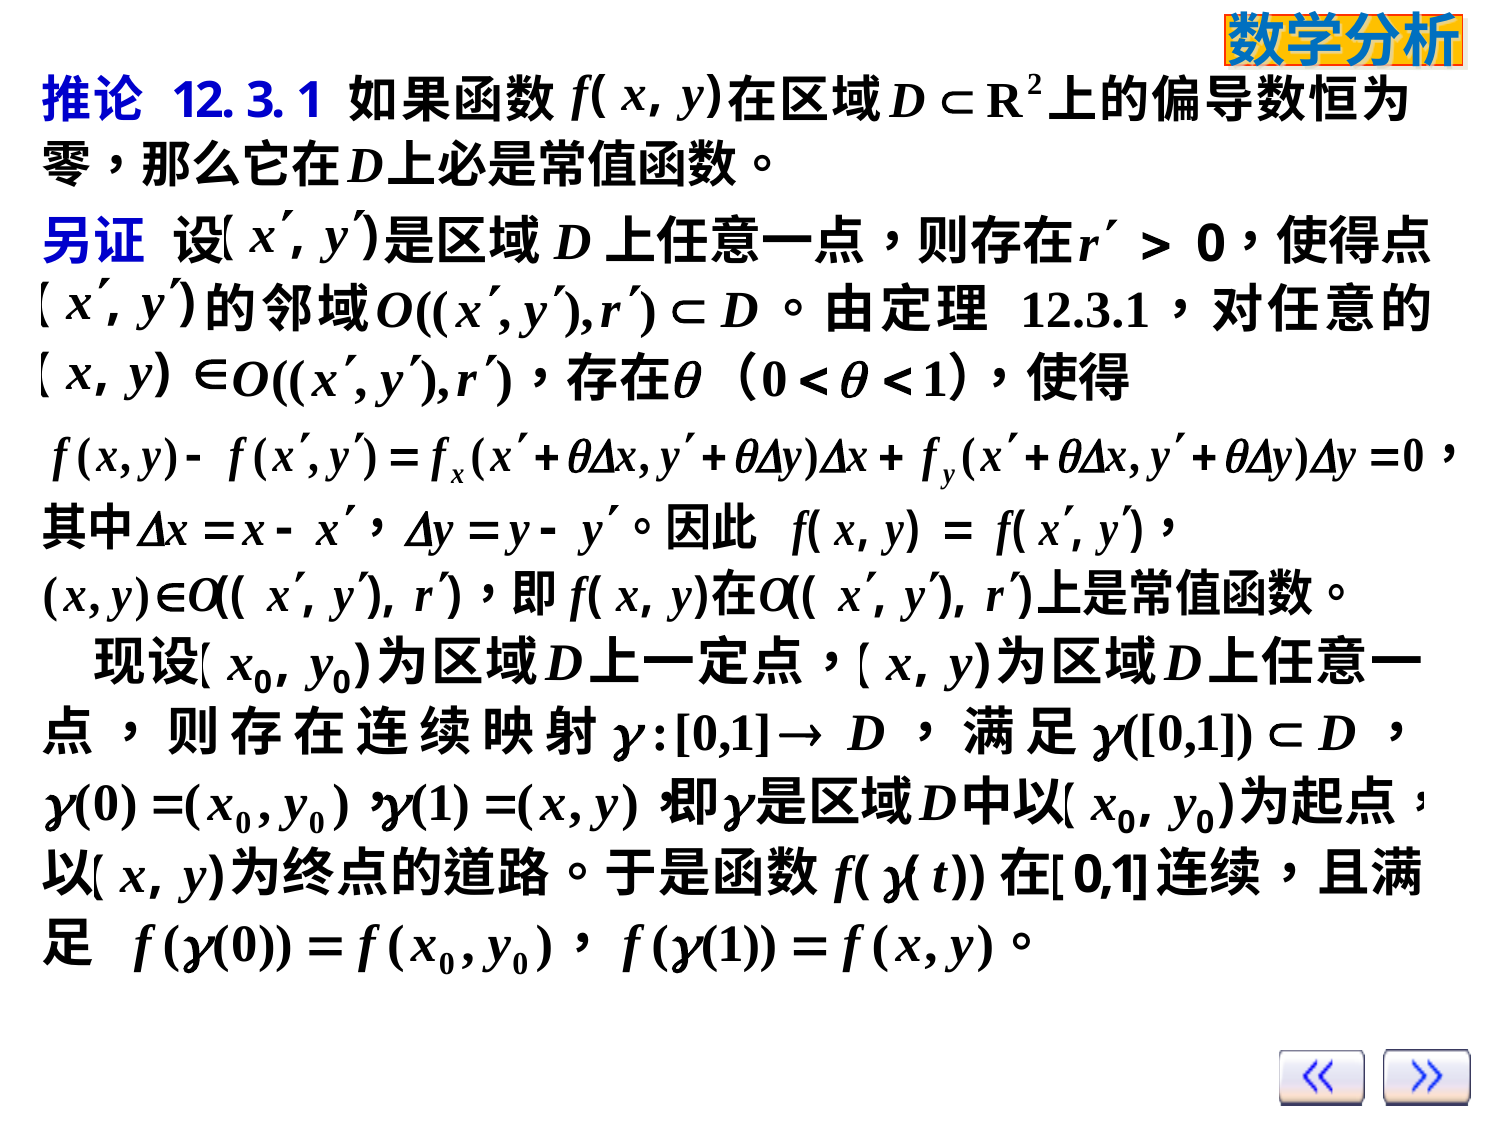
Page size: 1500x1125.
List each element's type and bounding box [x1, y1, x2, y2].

text_box [41, 420, 1471, 634]
text_box [40, 627, 1424, 1024]
picture [1383, 1049, 1471, 1106]
text_box [40, 66, 1412, 206]
text_box [41, 206, 1434, 426]
picture [1279, 1050, 1365, 1106]
